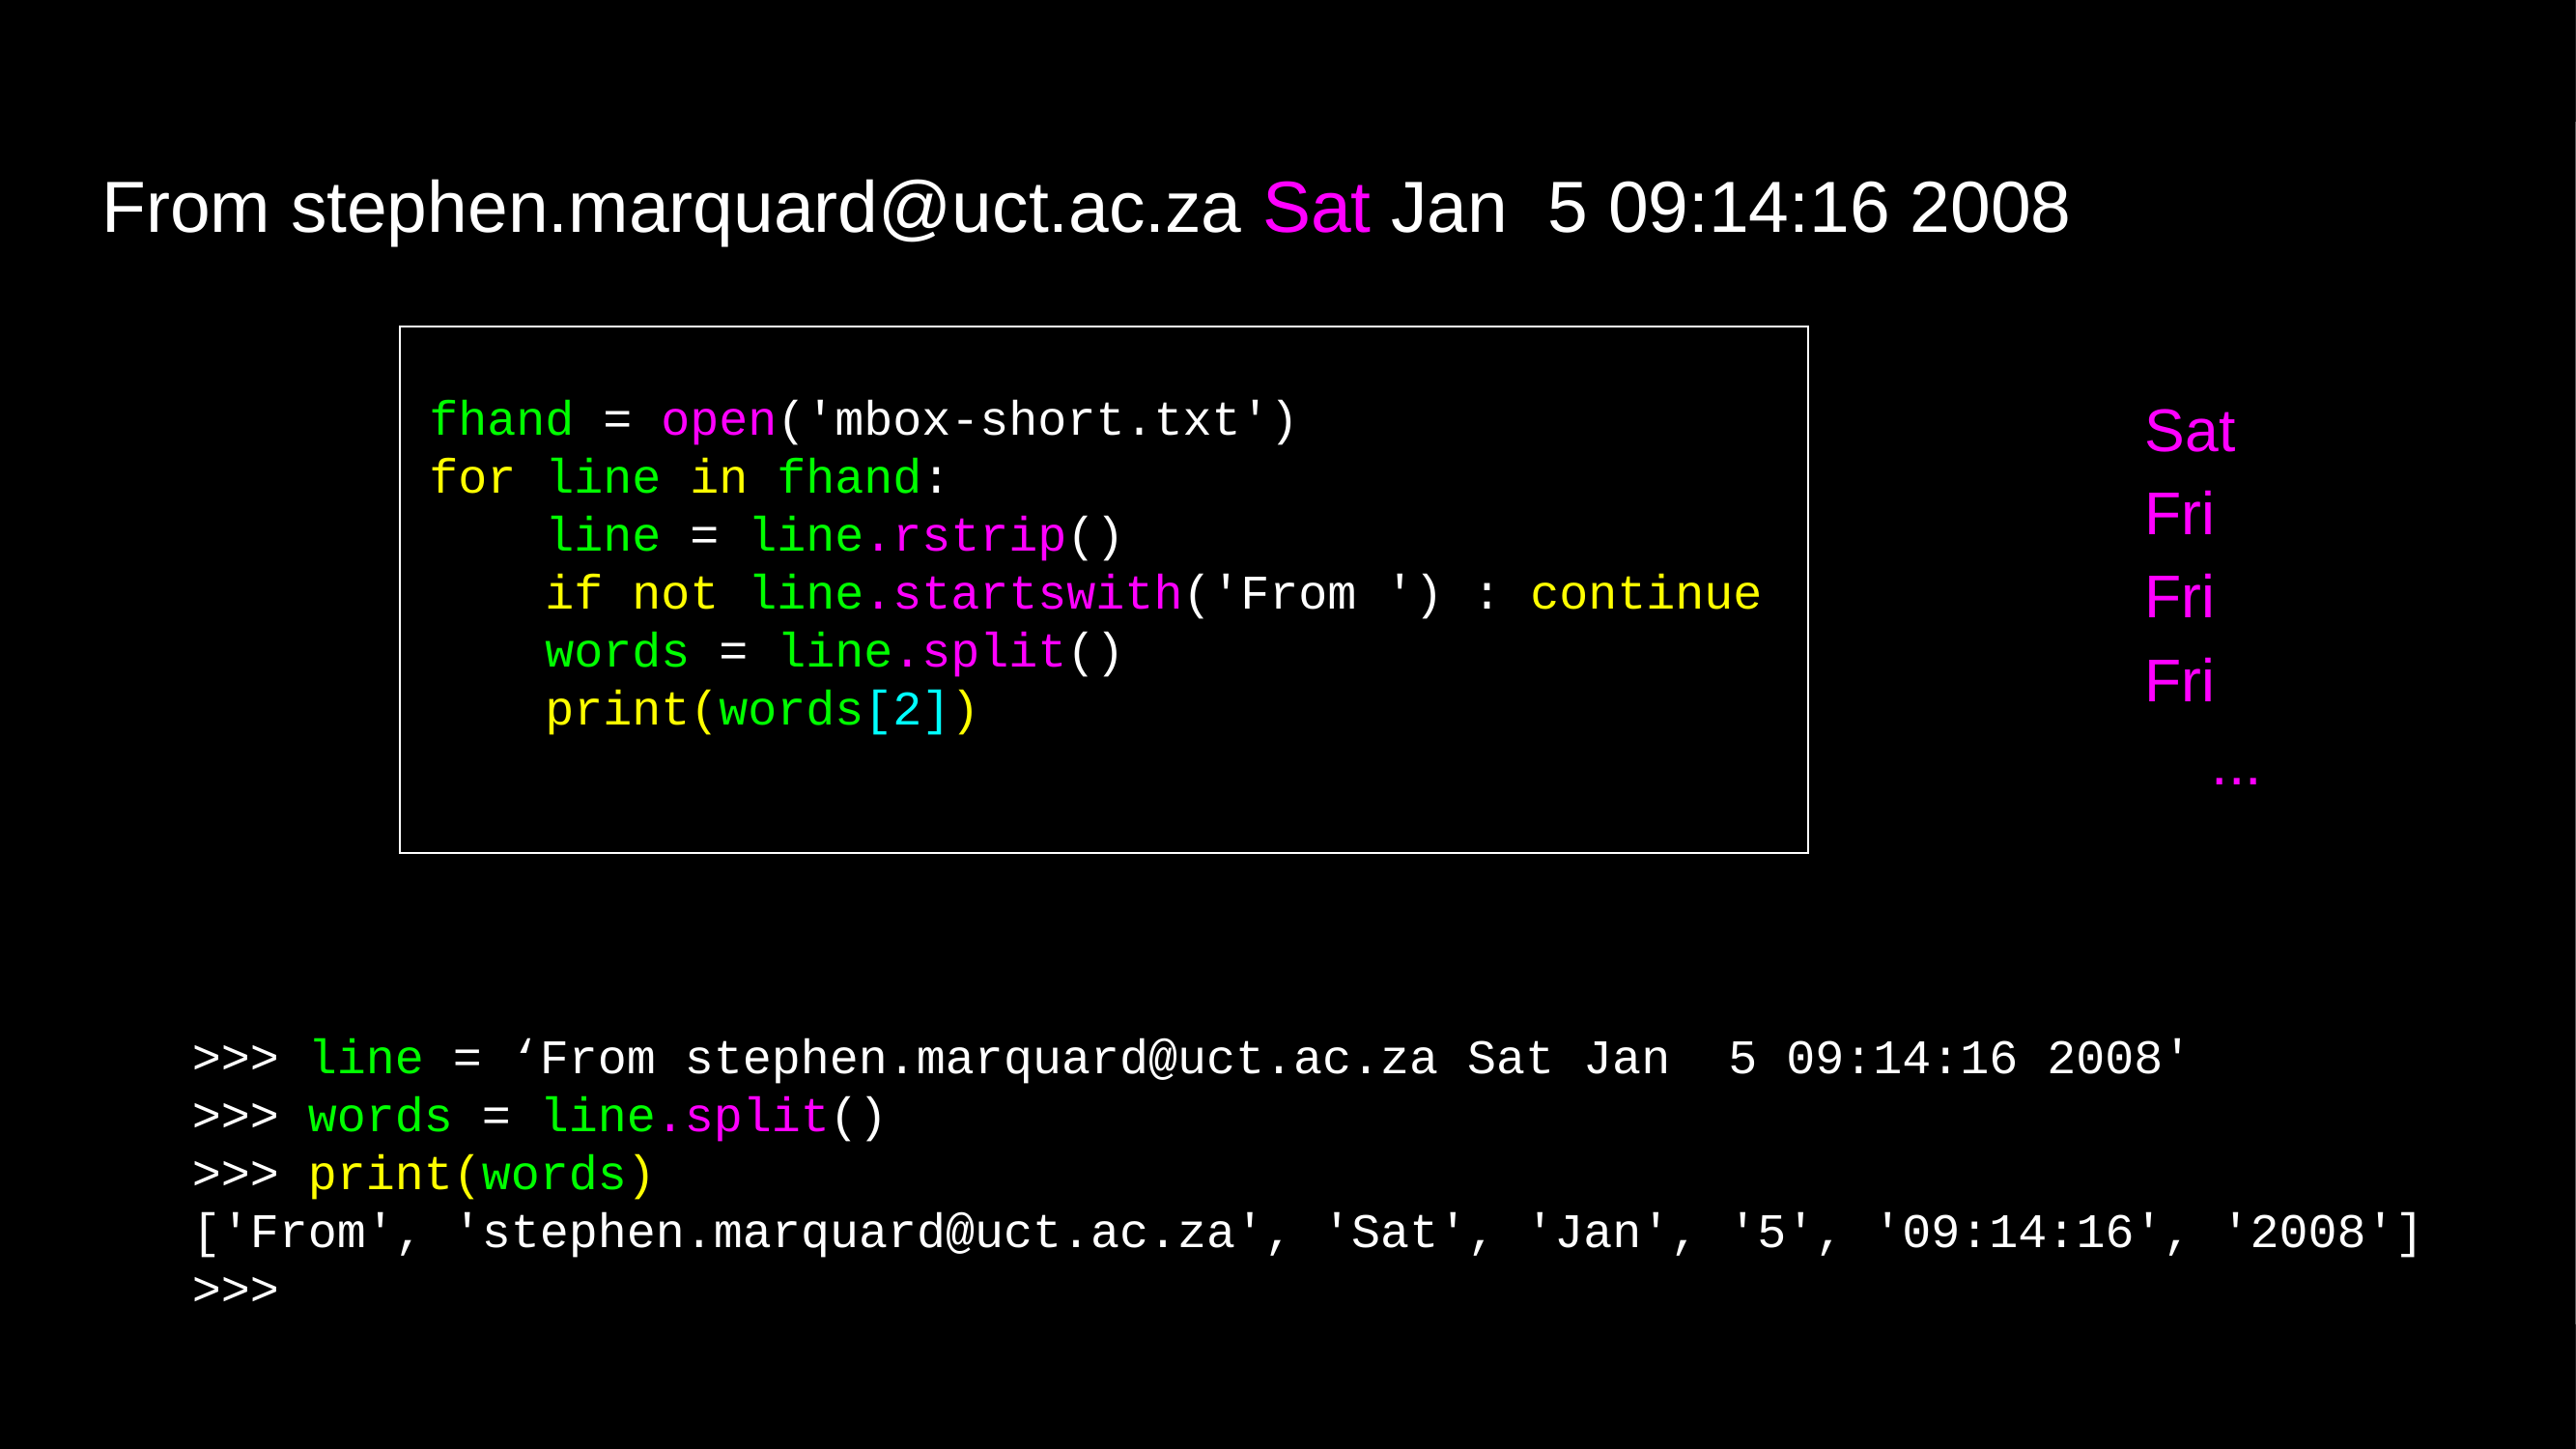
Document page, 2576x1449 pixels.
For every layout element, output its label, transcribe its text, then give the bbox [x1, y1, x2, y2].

text_box From stephen.marquard@uct.ac.za Sat Jan 5 09:14:16 2008 [101, 150, 2173, 257]
text_box Sat Fri Fri Fri ... [2144, 369, 2275, 809]
text_box >>> line = ‘From stephen.marquard@uct.ac.za Sat Jan 5 09:14:16 2008' >>> words = line.split() >>> print(words) ['From', 'stephen.marquard@uct.ac.za', 'Sat', 'Jan', '5', '09:14:16', '2008'] >>> [191, 951, 2455, 1390]
text_box fhand = open('mbox-short.txt') for line in fhand: line = line.rstrip() if not line.startswith('From ') : continue words = line.split() print(words[2]) [400, 326, 1809, 853]
